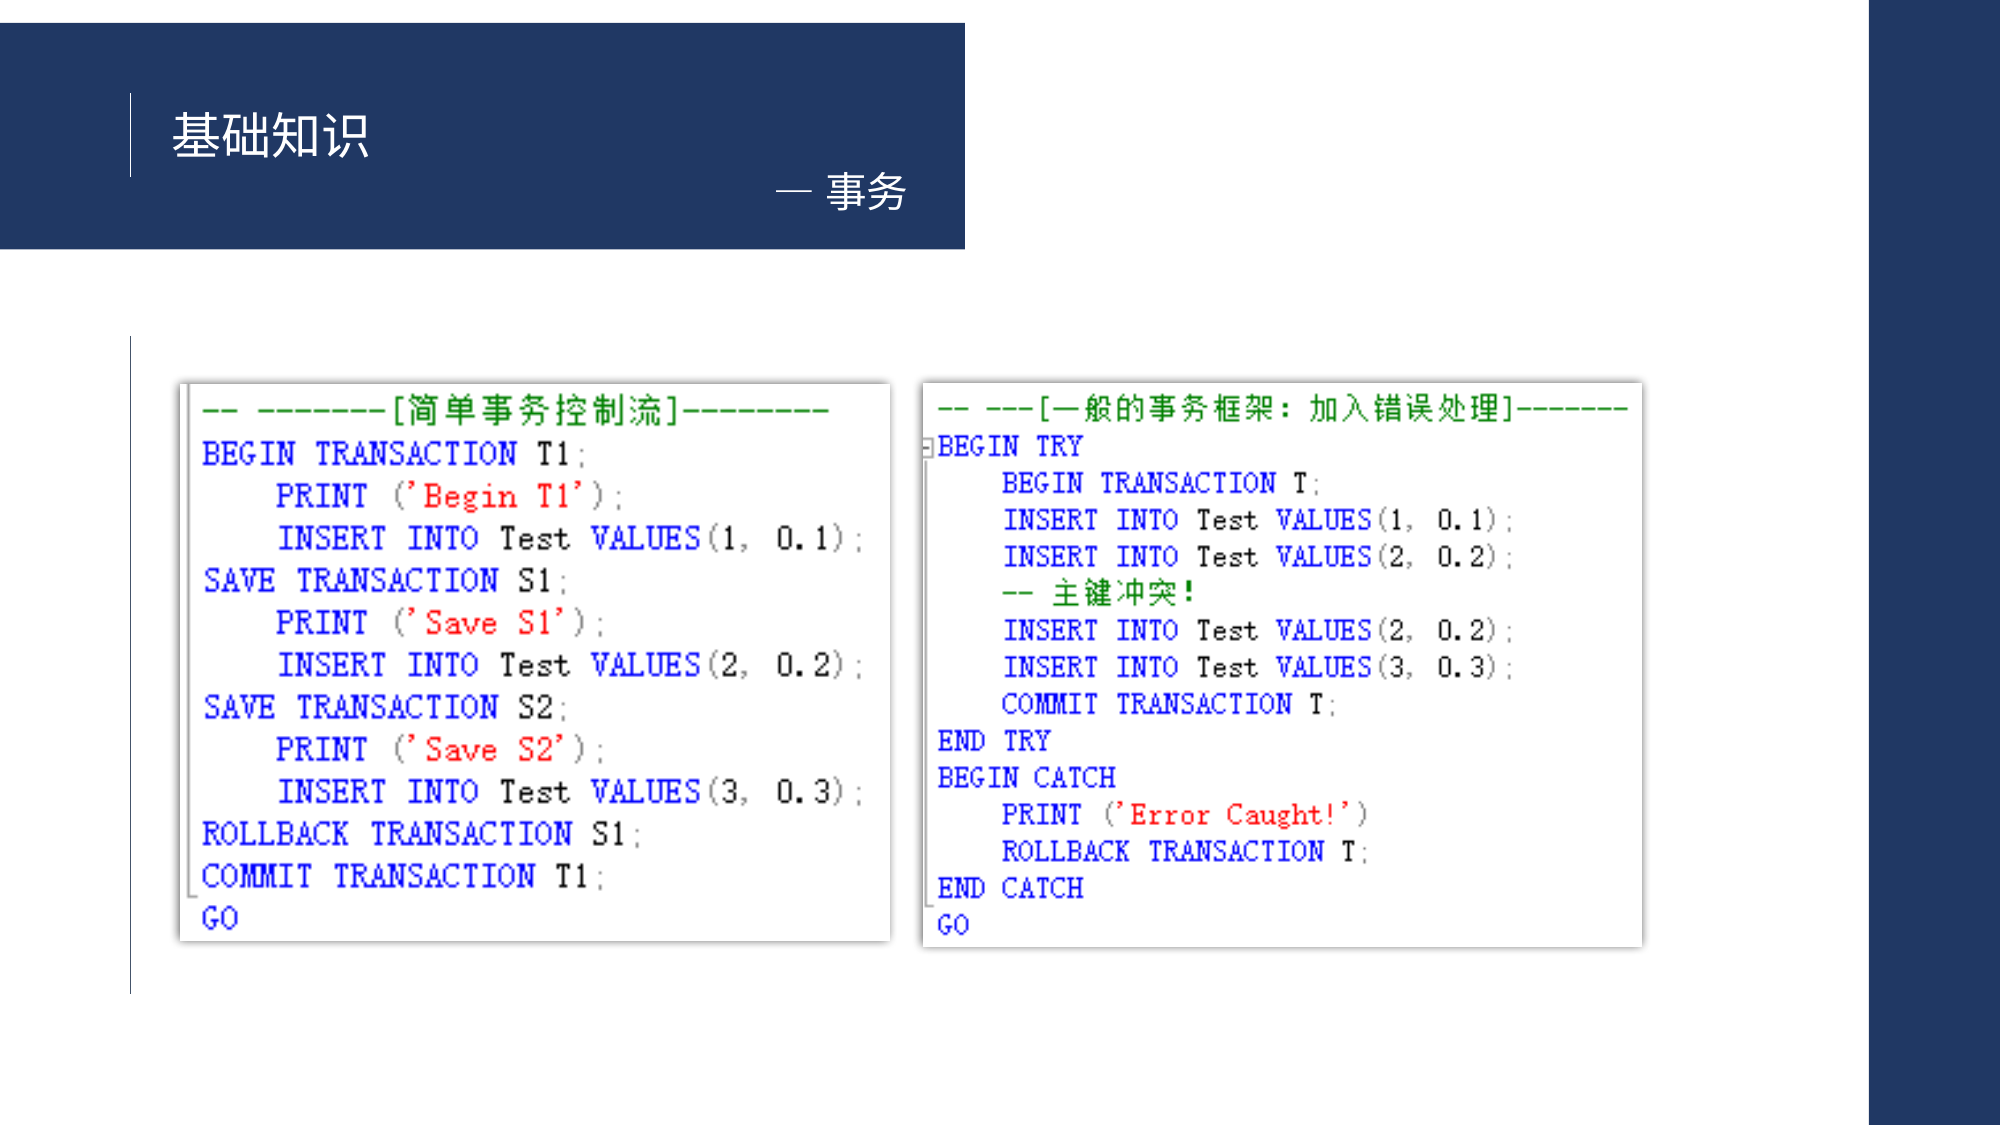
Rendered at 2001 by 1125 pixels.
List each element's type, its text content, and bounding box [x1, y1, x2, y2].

picture [180, 384, 890, 941]
text_box [0, 22, 966, 250]
text_box —事务 [322, 158, 924, 273]
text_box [130, 93, 860, 178]
text_box [1868, 0, 2000, 1125]
picture [923, 383, 1642, 947]
